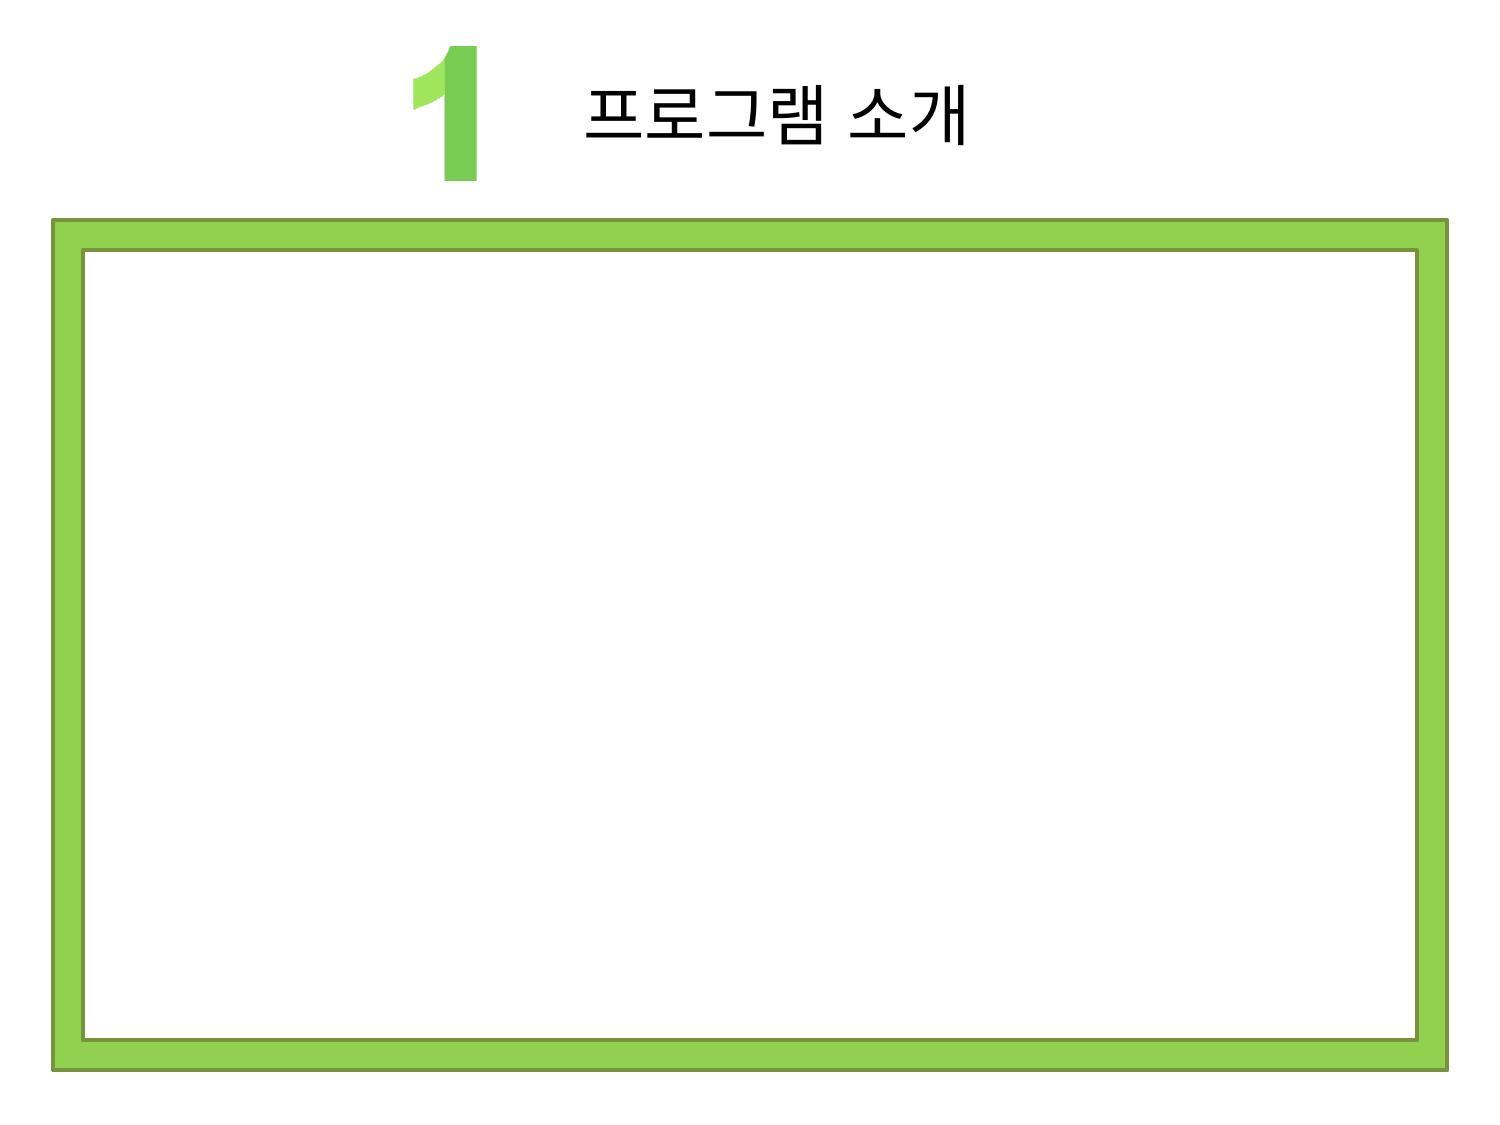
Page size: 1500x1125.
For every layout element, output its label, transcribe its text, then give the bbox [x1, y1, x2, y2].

text_box [51, 218, 1449, 1072]
picture [376, 46, 512, 182]
text_box 프로그램 소개 [568, 65, 987, 161]
